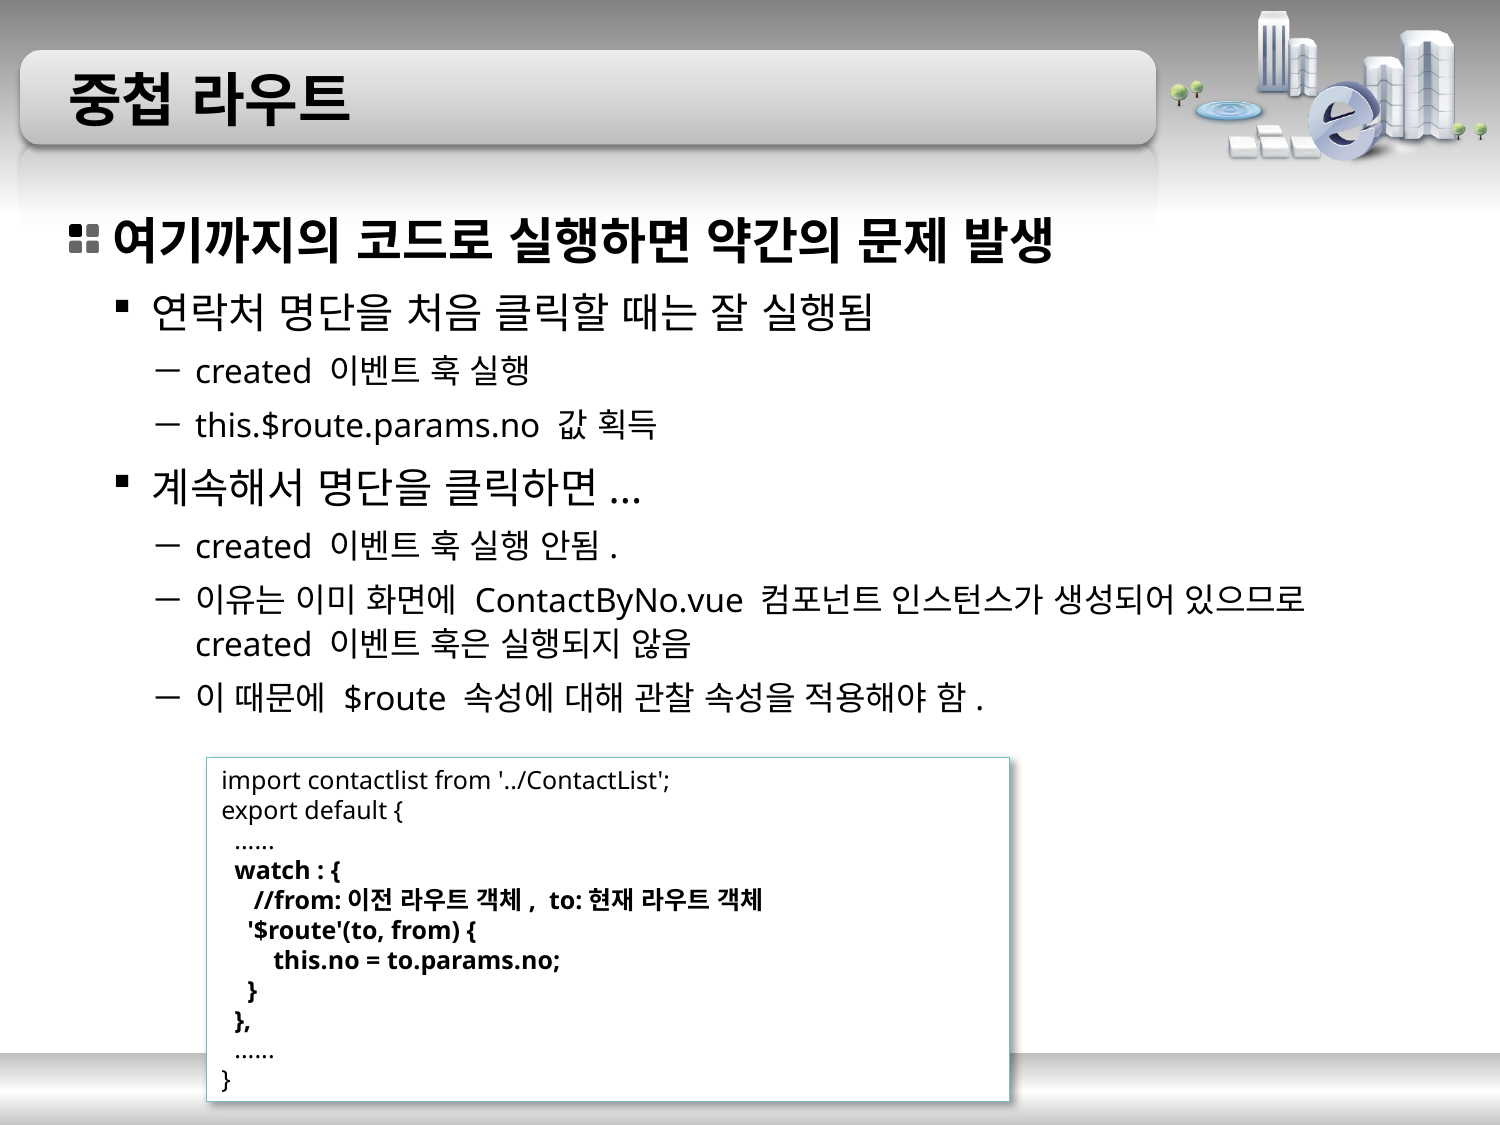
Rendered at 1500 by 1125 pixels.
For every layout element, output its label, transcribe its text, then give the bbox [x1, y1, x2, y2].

title 중첩 라우트 [52, 55, 1404, 156]
picture [1170, 11, 1487, 177]
list 여기까지의 코드로 실행하면 약간의 문제 발생 연락처 명단을 처음 클릭할 때는 잘 실행됨 created 이벤트 훅 실행 this.$route.params.no 값 획득 계속해서 명단을 클릭하면... created 이벤트 훅 실행 안됨. 이유는 이미 화면에 ContactByNo.vue 컴포넌트 인스턴스가 생성되어 있으므로 created 이벤트 훅은 실행되지 않음 이 때문에 $route 속성에 대해 관찰 속성을 적용해야 함. [54, 195, 1448, 1036]
picture [69, 224, 99, 253]
picture [9, 46, 1166, 243]
text_box import contactlist from '../ContactList'; export default { ...... watch : { //from:이전 라우트 객체, to:현재 라우트 객체 '$route'(to, from) { this.no = to.params.no; } }, ...... } [206, 757, 1010, 1102]
